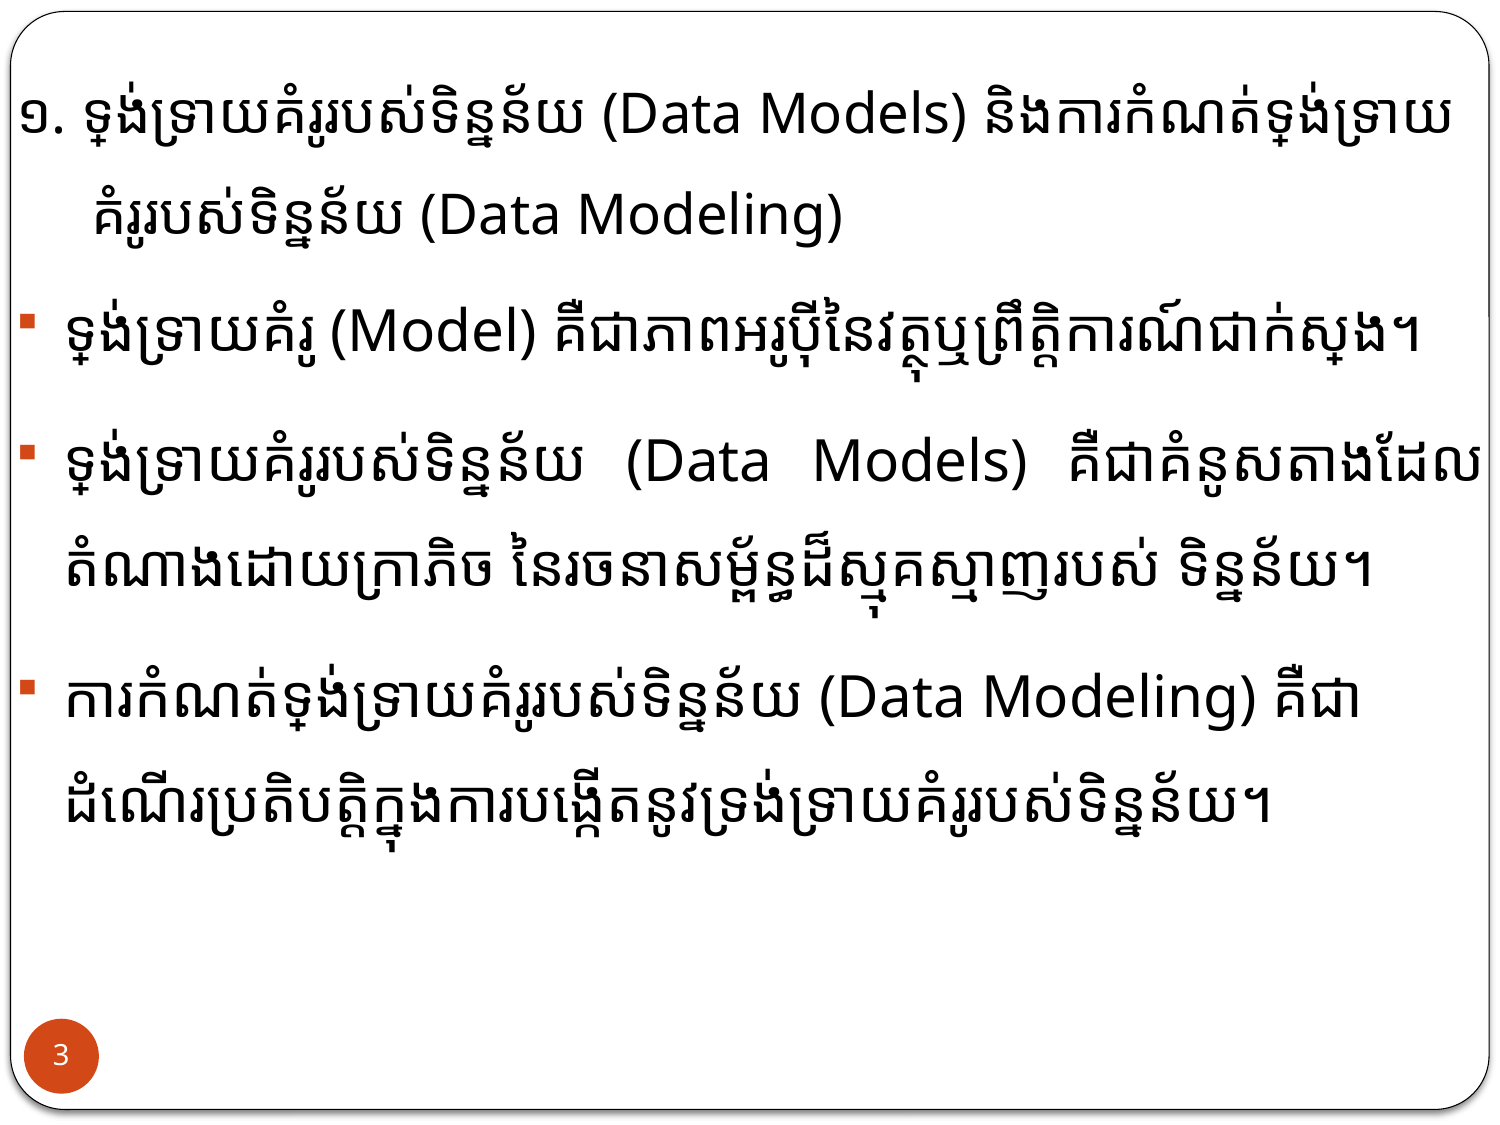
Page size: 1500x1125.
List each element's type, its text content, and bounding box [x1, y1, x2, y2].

list ១. ទ្រង់ទ្រាយគំរូរបស់ទិន្នន័យ (Data Models) និងការ​កំណត់ទ្រង់ទ្រាយគំរូរបស់ទិន្នន័យ (Data Modeling) ទ្រង់ទ្រាយគំរូ (Model) គឺជាភាពអរូប៉ីនៃវត្ថុឬព្រឹត្តិការណ៍ជាក់ស្តែង។ ទ្រង់ទ្រាយគំរូរបស់ទិន្នន័យ (Data Models) គឺជាគំនូសតាងដែលតំណាងដោយក្រាភិច នៃរចនាសម្ព័ន្ធដ៏ស្មុគស្មាញរបស់ ទិន្នន័យ។ ការកំណត់ទ្រង់ទ្រាយគំរូរបស់ទិន្នន័យ (Data Modeling) គឺជាដំណើរប្រតិបត្តិក្នុងការបង្កើតនូវទ្រង់ទ្រាយគំរូរបស់ទិន្នន័យ។ [0, 35, 1500, 1079]
slide_number 3 [23, 1018, 99, 1094]
